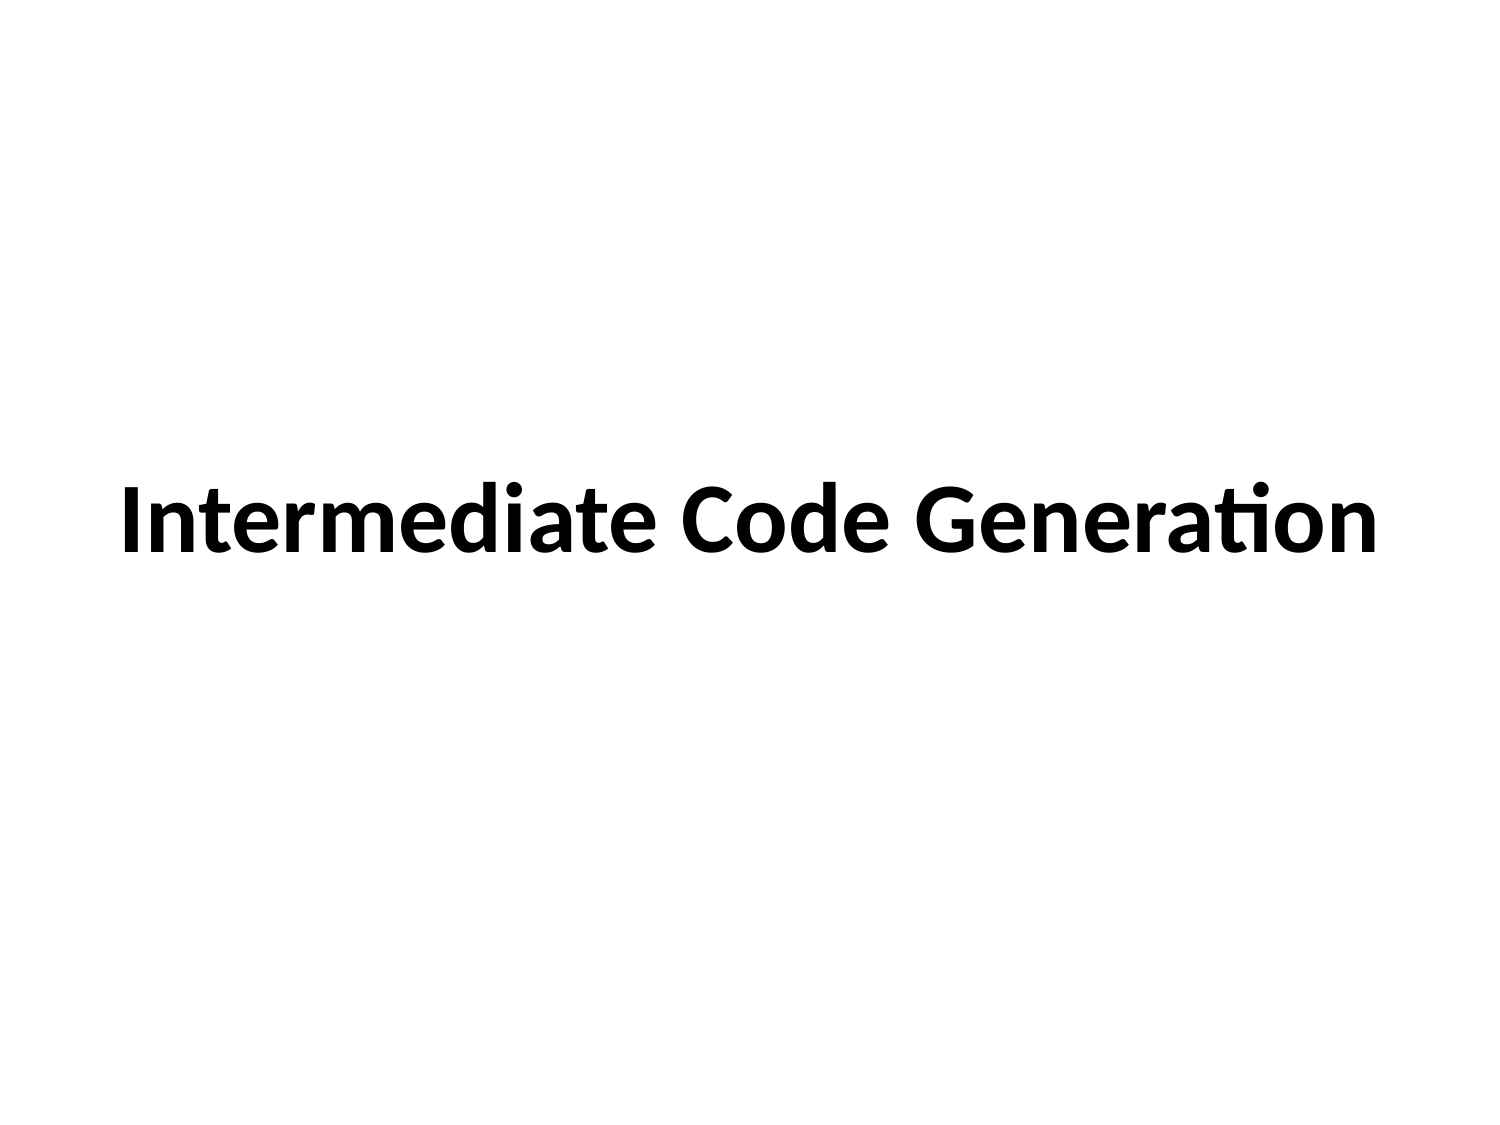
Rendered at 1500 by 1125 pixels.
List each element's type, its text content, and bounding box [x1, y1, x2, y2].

list Intermediate Code Generation [75, 445, 1425, 663]
